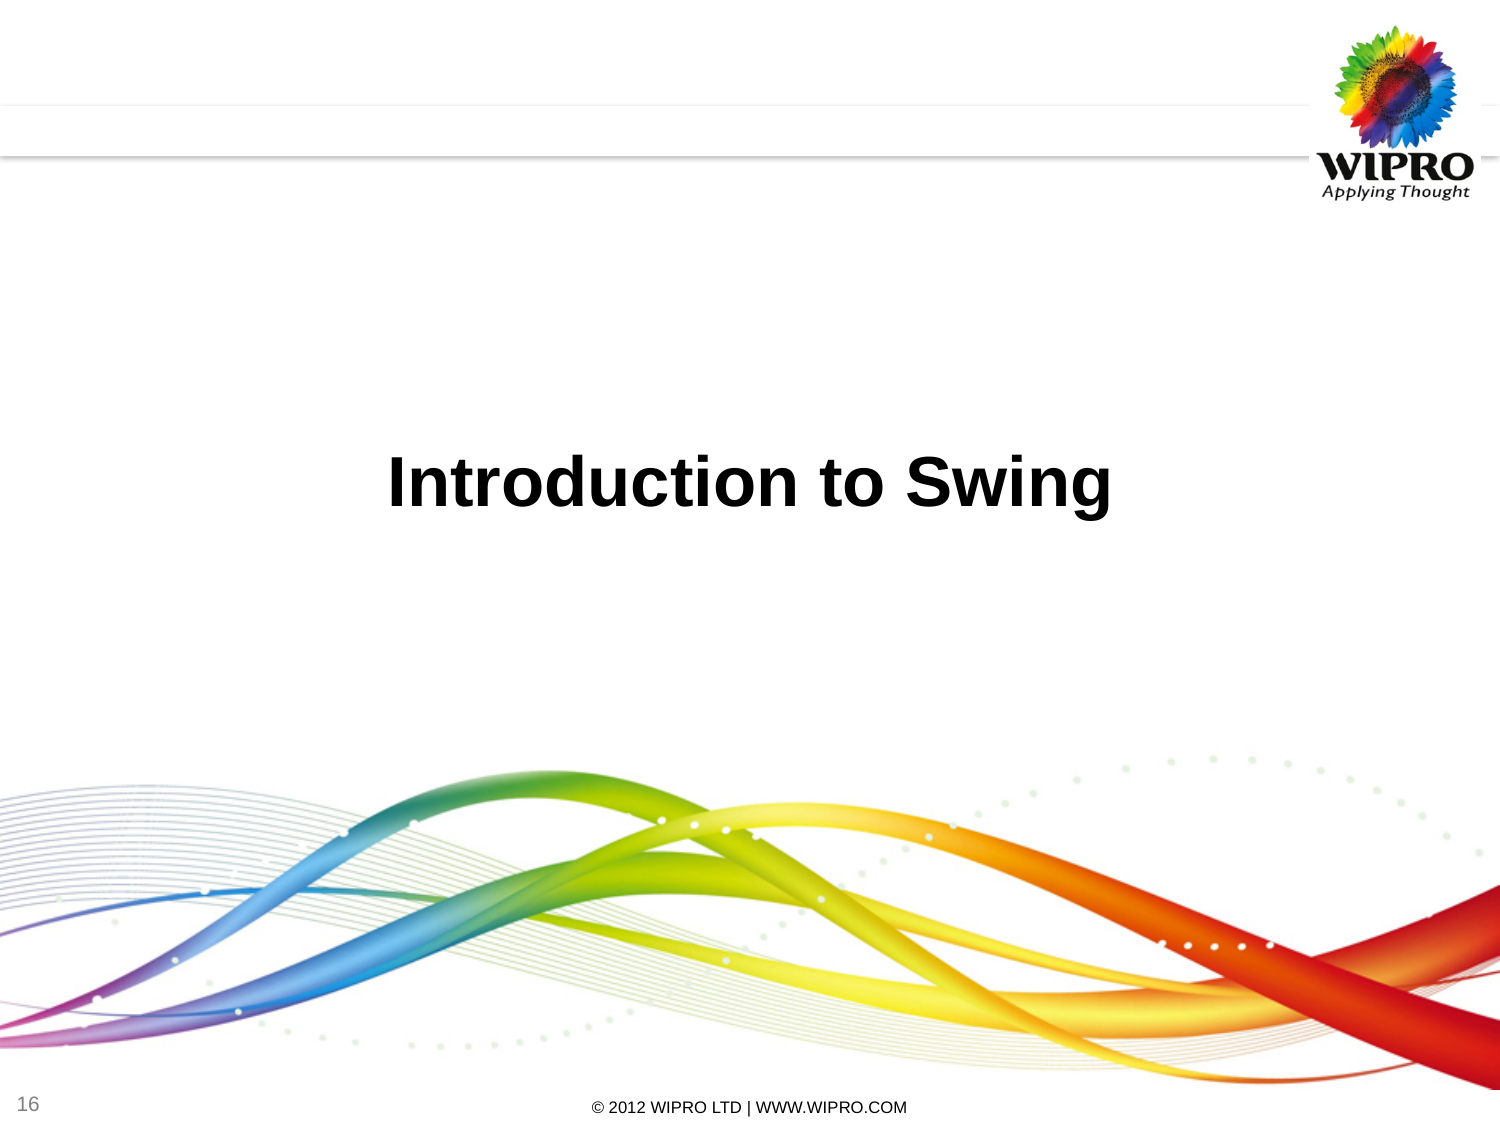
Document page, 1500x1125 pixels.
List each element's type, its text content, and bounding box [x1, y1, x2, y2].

picture [1309, 17, 1481, 208]
picture [0, 733, 1500, 1090]
list Introduction to Swing [76, 428, 1426, 532]
